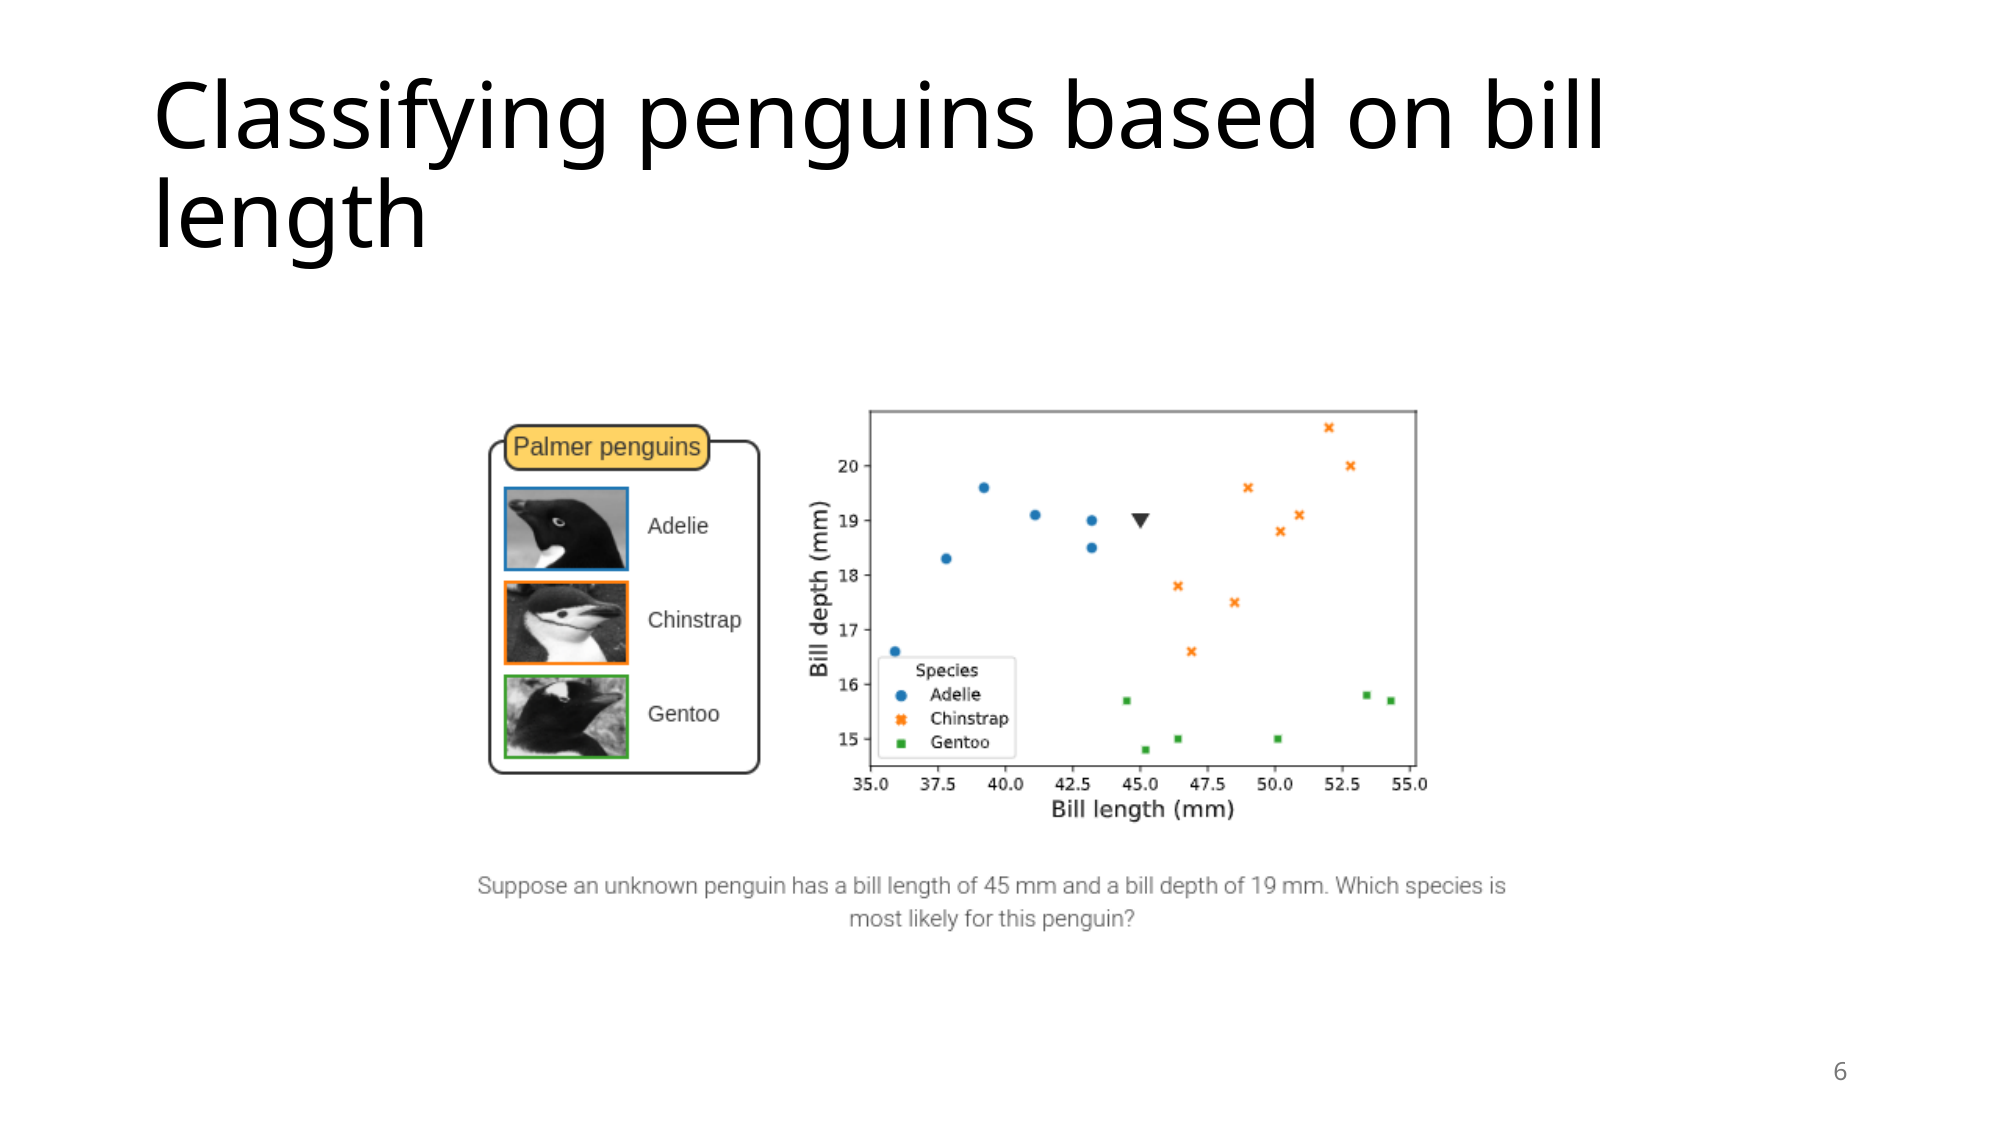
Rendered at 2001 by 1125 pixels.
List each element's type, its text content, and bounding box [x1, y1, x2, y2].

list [465, 368, 1535, 945]
slide_number 6 [1412, 1042, 1863, 1103]
title Classifying penguins based on bill length [137, 59, 1863, 278]
